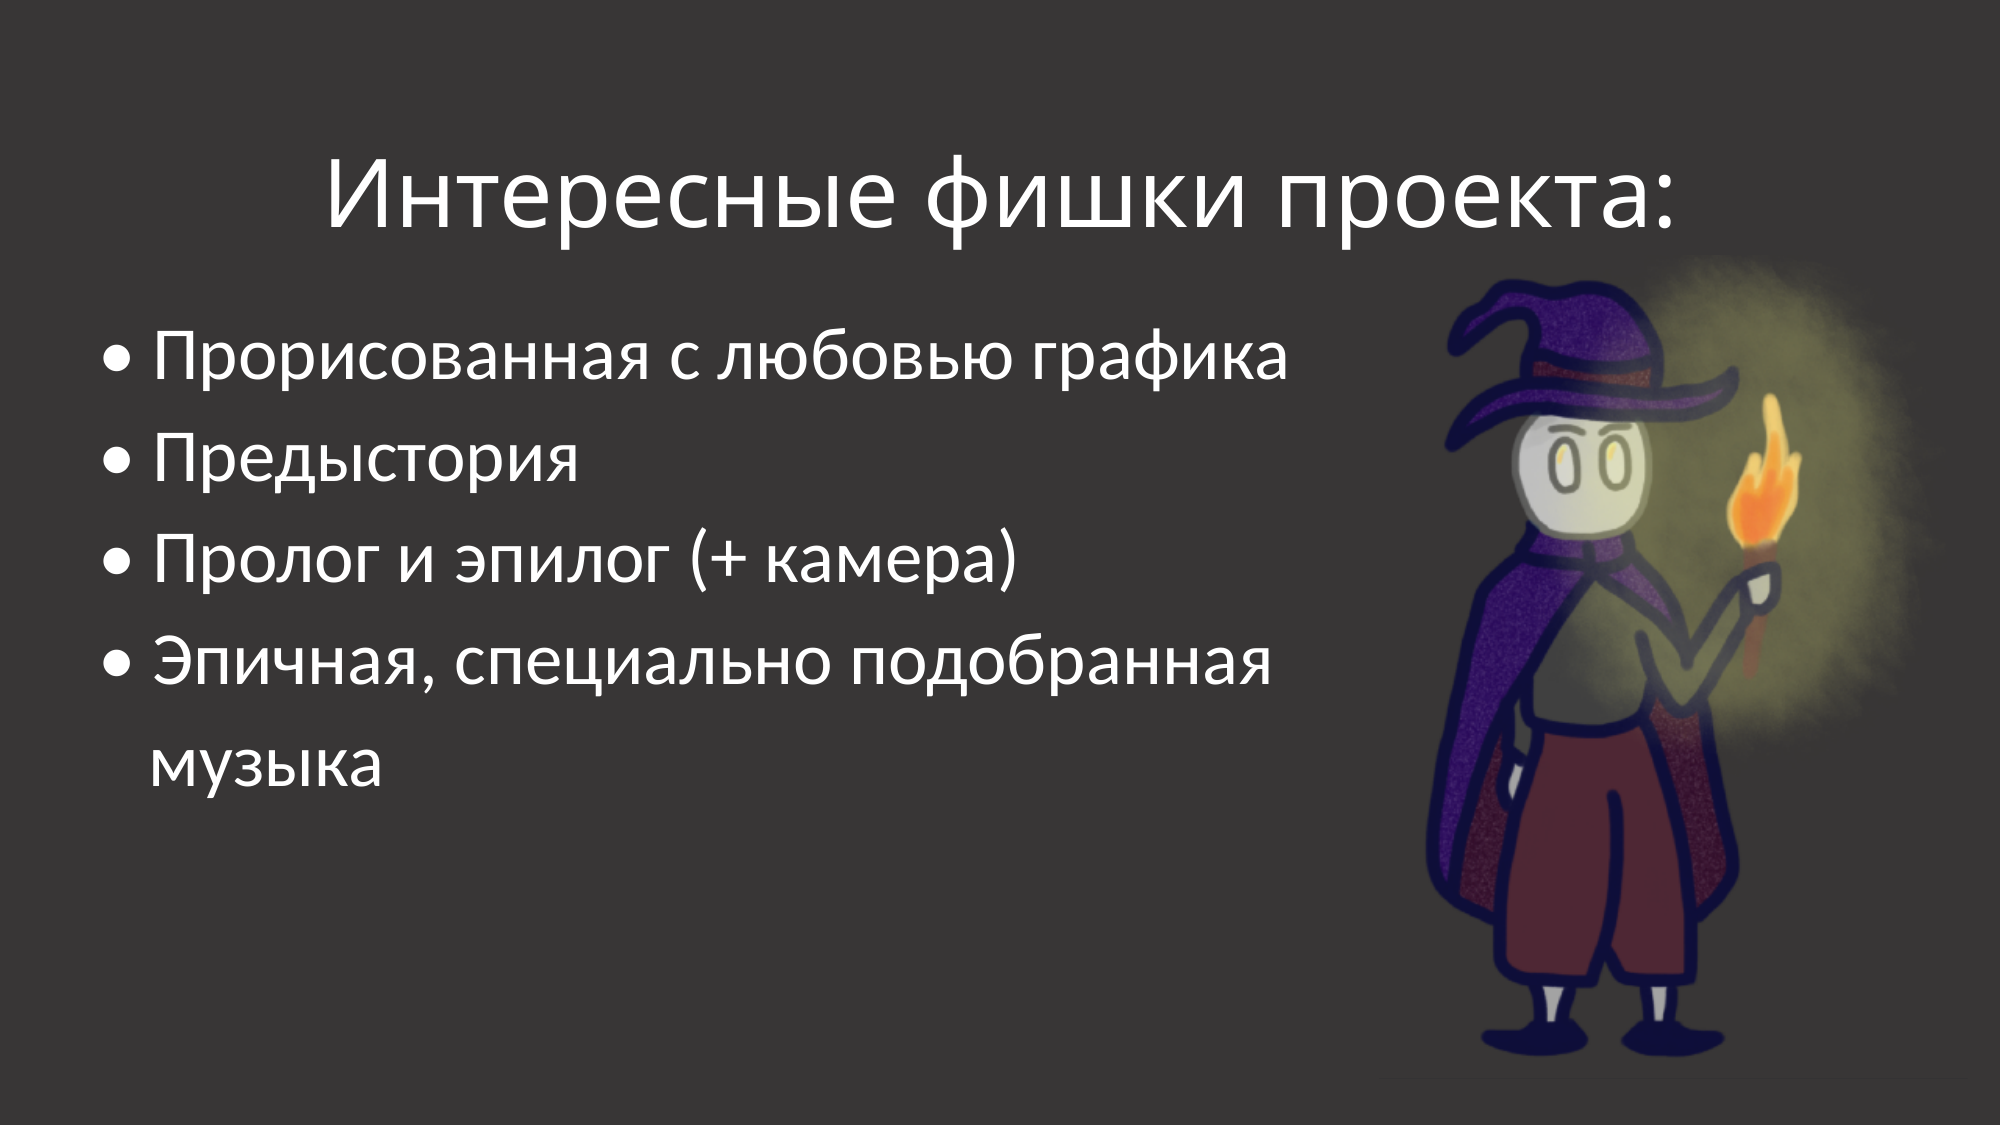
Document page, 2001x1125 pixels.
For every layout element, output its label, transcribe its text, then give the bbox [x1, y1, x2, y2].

picture [1379, 255, 1968, 1079]
title Интересные фишки проекта: [190, 83, 1810, 256]
subtitle • Прорисованная с любовью графика • Предыстория • Пролог и эпилог (+ камера) • Эпичная, специально подобранная музыка [83, 307, 1379, 971]
